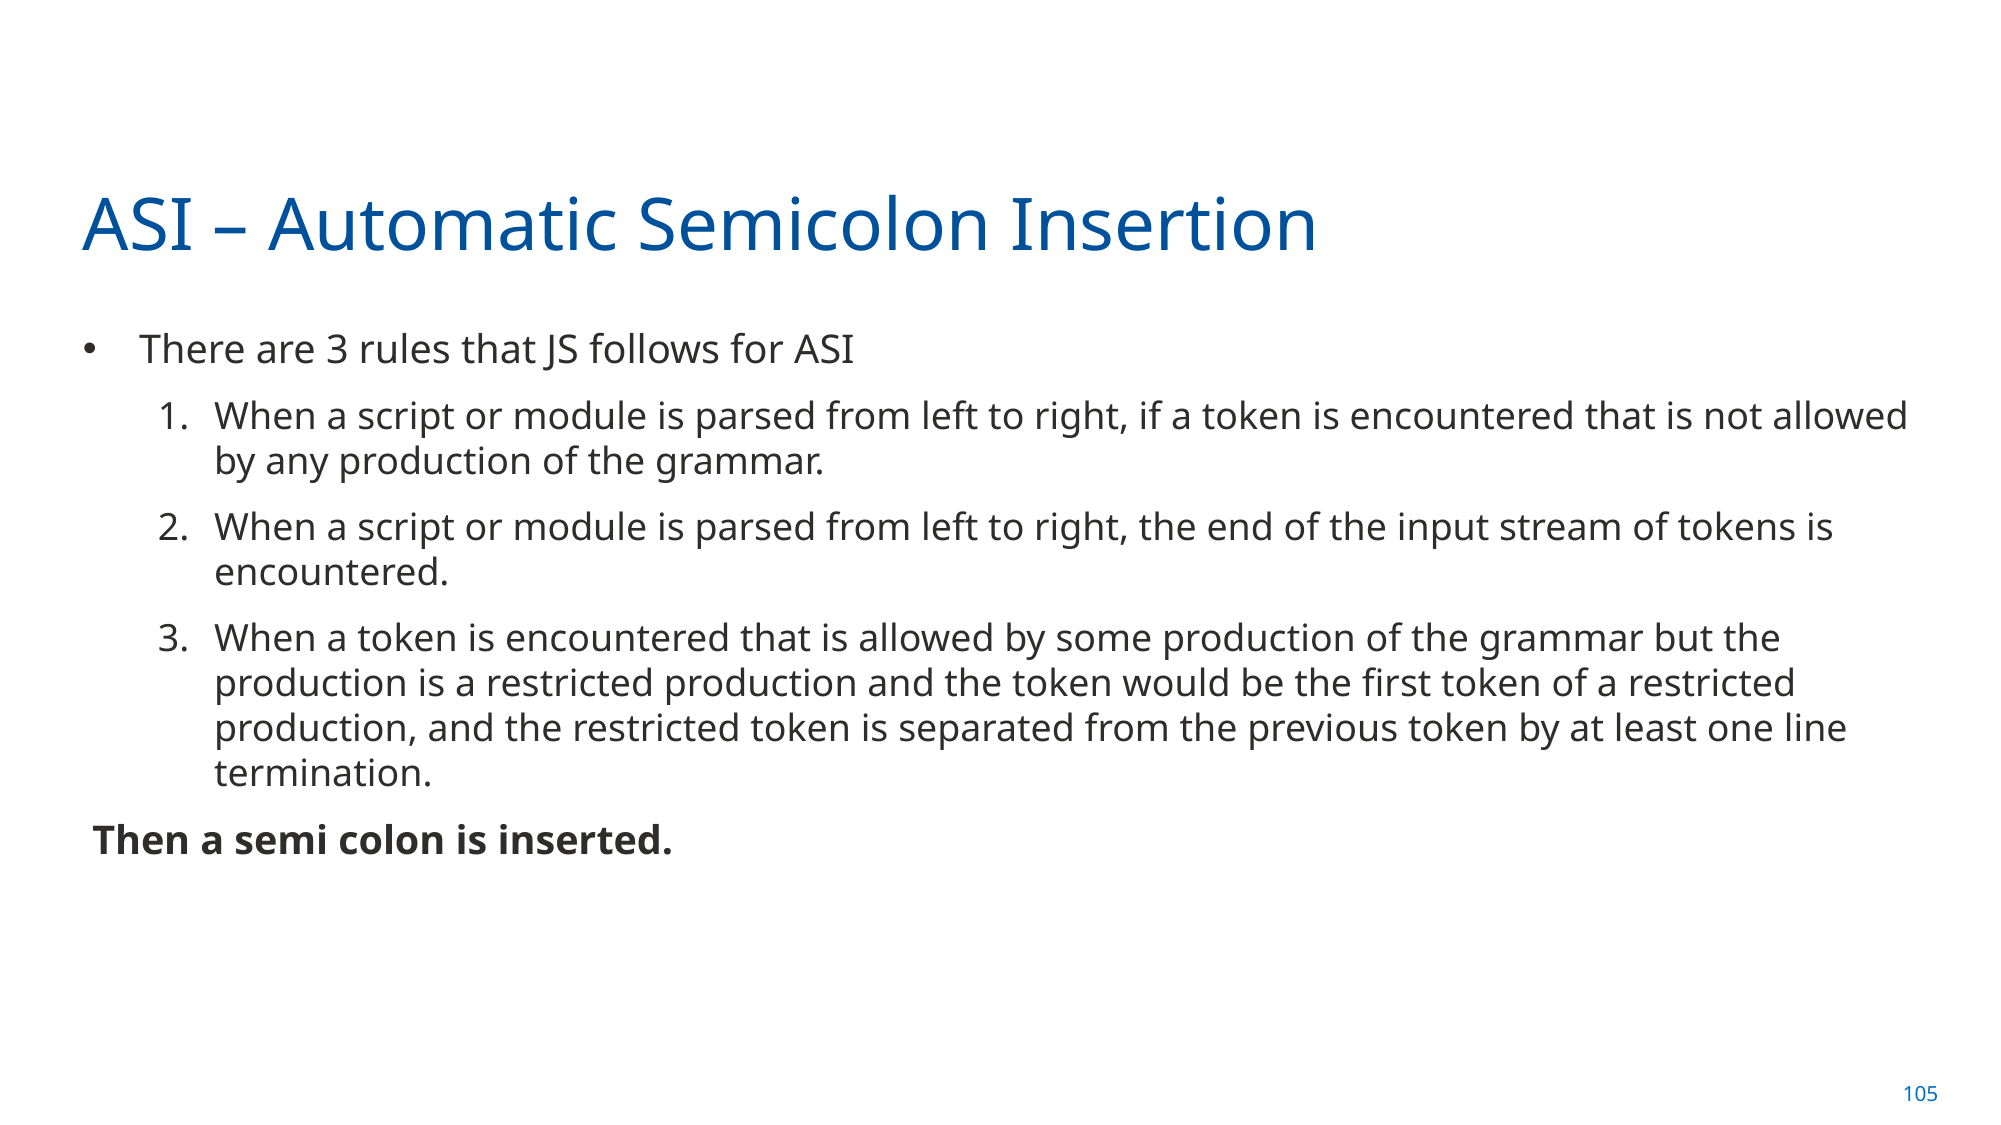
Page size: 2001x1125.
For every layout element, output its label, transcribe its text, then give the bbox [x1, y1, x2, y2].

title ASI – Automatic Semicolon Insertion [67, 170, 1565, 273]
list There are 3 rules that JS follows for ASI When a script or module is parsed from left to right, if a token is encountered that is not allowed by any production of the grammar. When a script or module is parsed from left to right, the end of the input stream of tokens is encountered. When a token is encountered that is allowed by some production of the grammar but the production is a restricted production and the token would be the first token of a restricted production, and the restricted token is separated from the previous token by at least one line termination. Then a semi colon is inserted. [67, 316, 1939, 1063]
